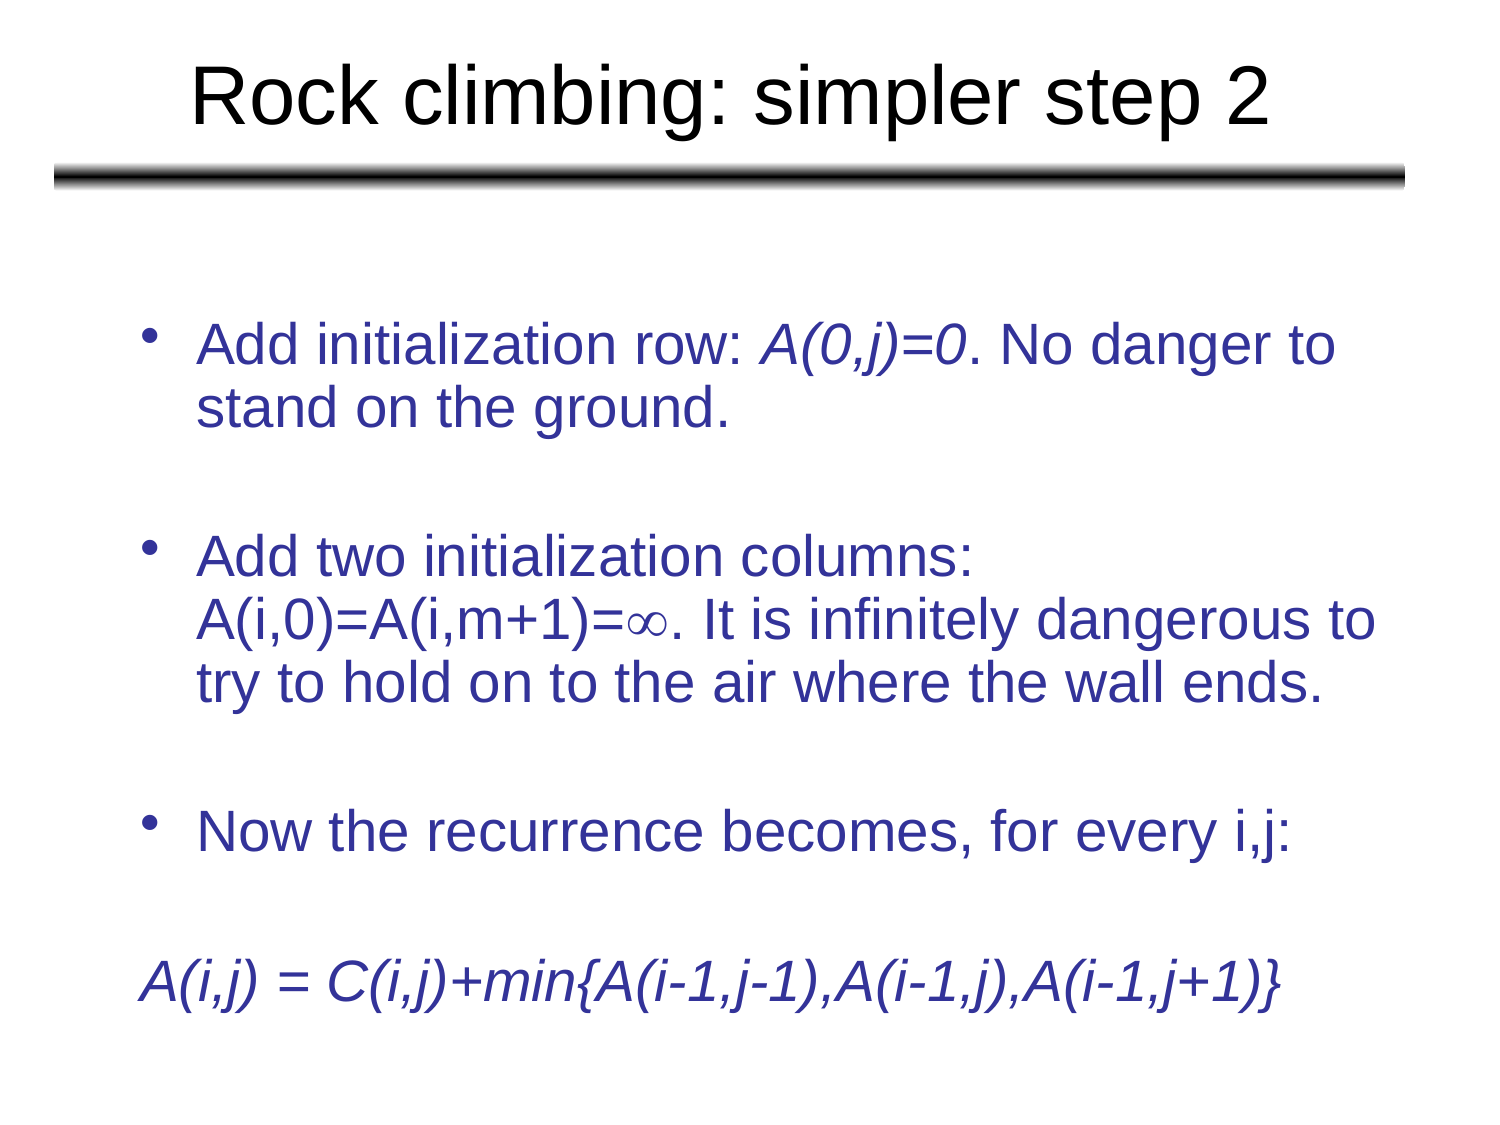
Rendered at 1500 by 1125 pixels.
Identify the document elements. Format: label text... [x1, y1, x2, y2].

list Add initialization row: A(0,j)=0. No danger to stand on the ground. Add two initialization columns: A(i,0)=A(i,m+1)=. It is infinitely dangerous to try to hold on to the air where the wall ends. Now the recurrence becomes, for every i,j: A(i,j) = C(i,j)+min{A(i-1,j-1),A(i-1,j),A(i-1,j+1)} [124, 224, 1401, 926]
title Rock climbing: simpler step 2 [55, 16, 1407, 166]
